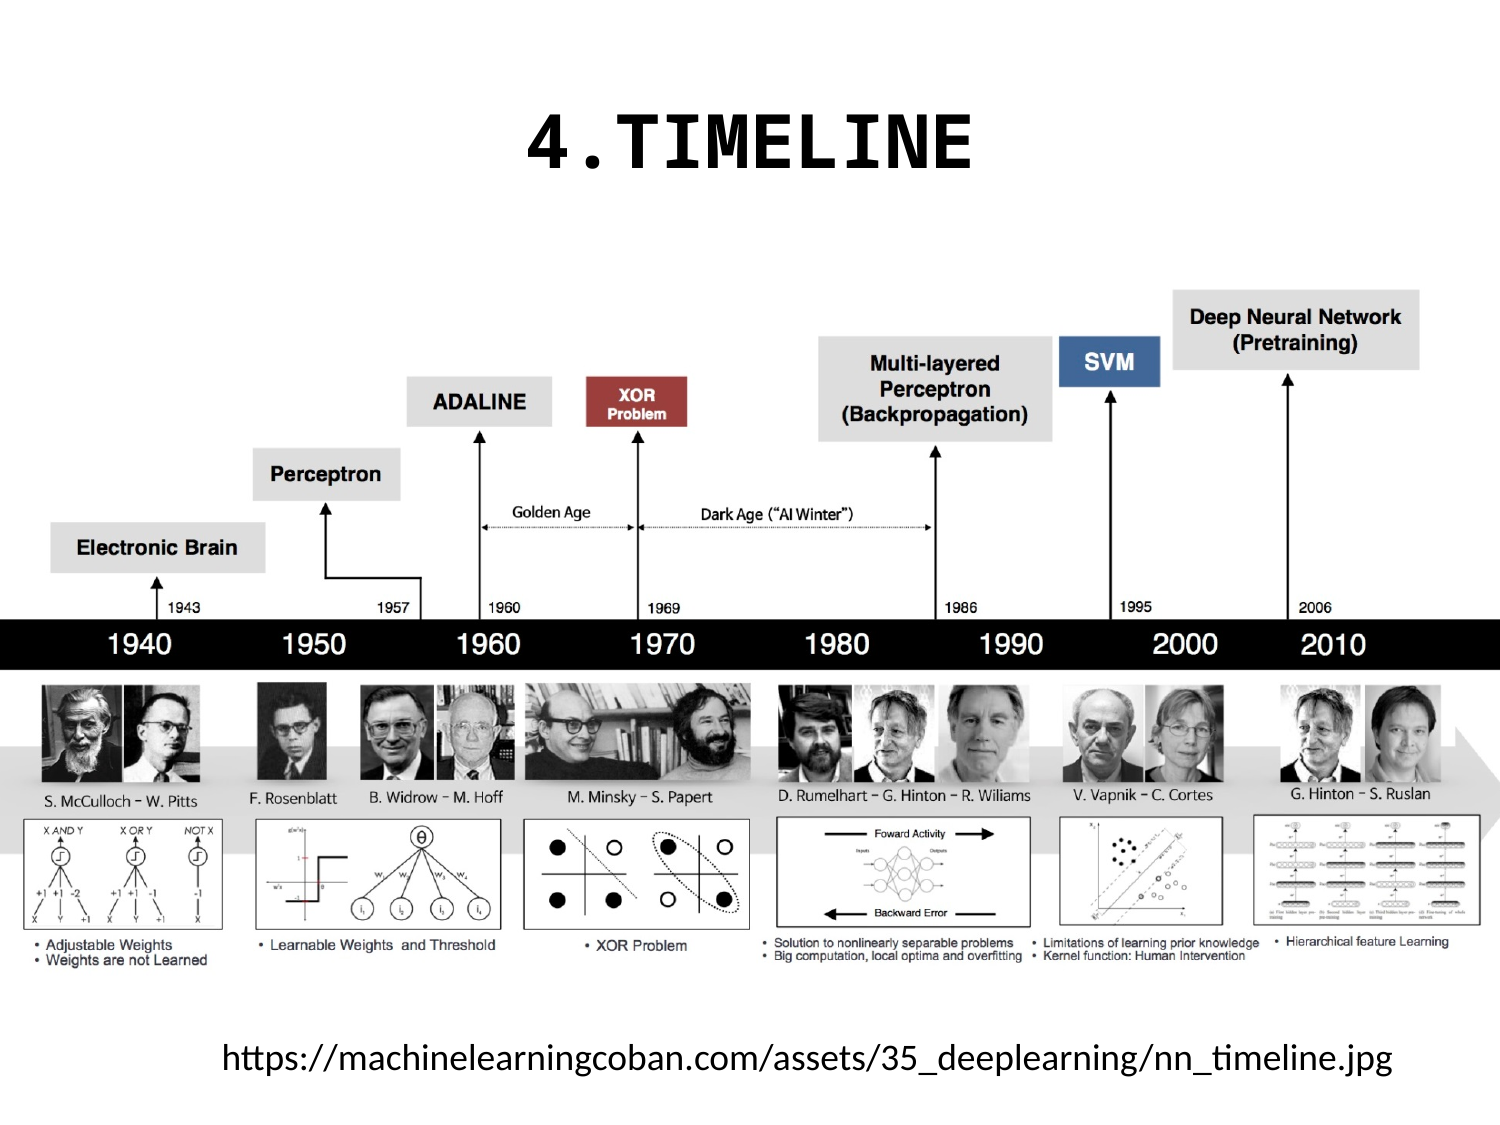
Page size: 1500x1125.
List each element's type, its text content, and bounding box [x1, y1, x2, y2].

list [0, 274, 1500, 989]
title 4.TIMELINE [75, 45, 1425, 233]
text_box https://machinelearningcoban.com/assets/35_deeplearning/nn_timeline.jpg [206, 1025, 1410, 1086]
